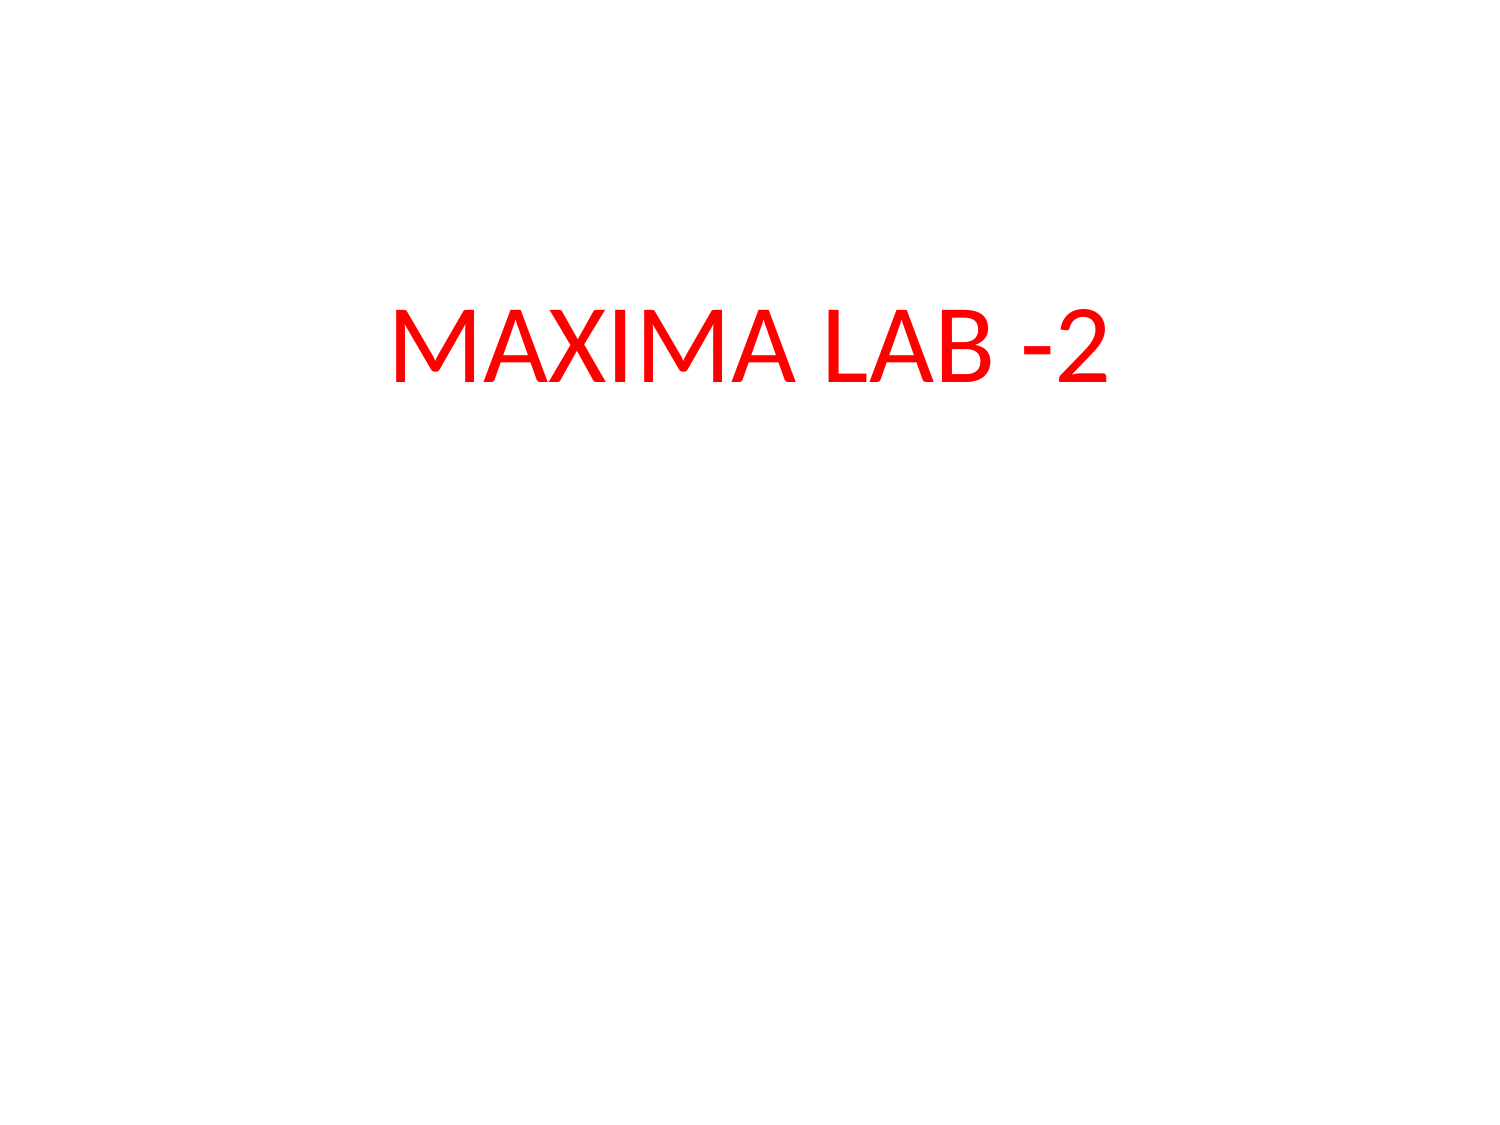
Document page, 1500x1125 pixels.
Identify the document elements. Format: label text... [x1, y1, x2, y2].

list MAXIMA LAB -2 [75, 262, 1425, 1005]
